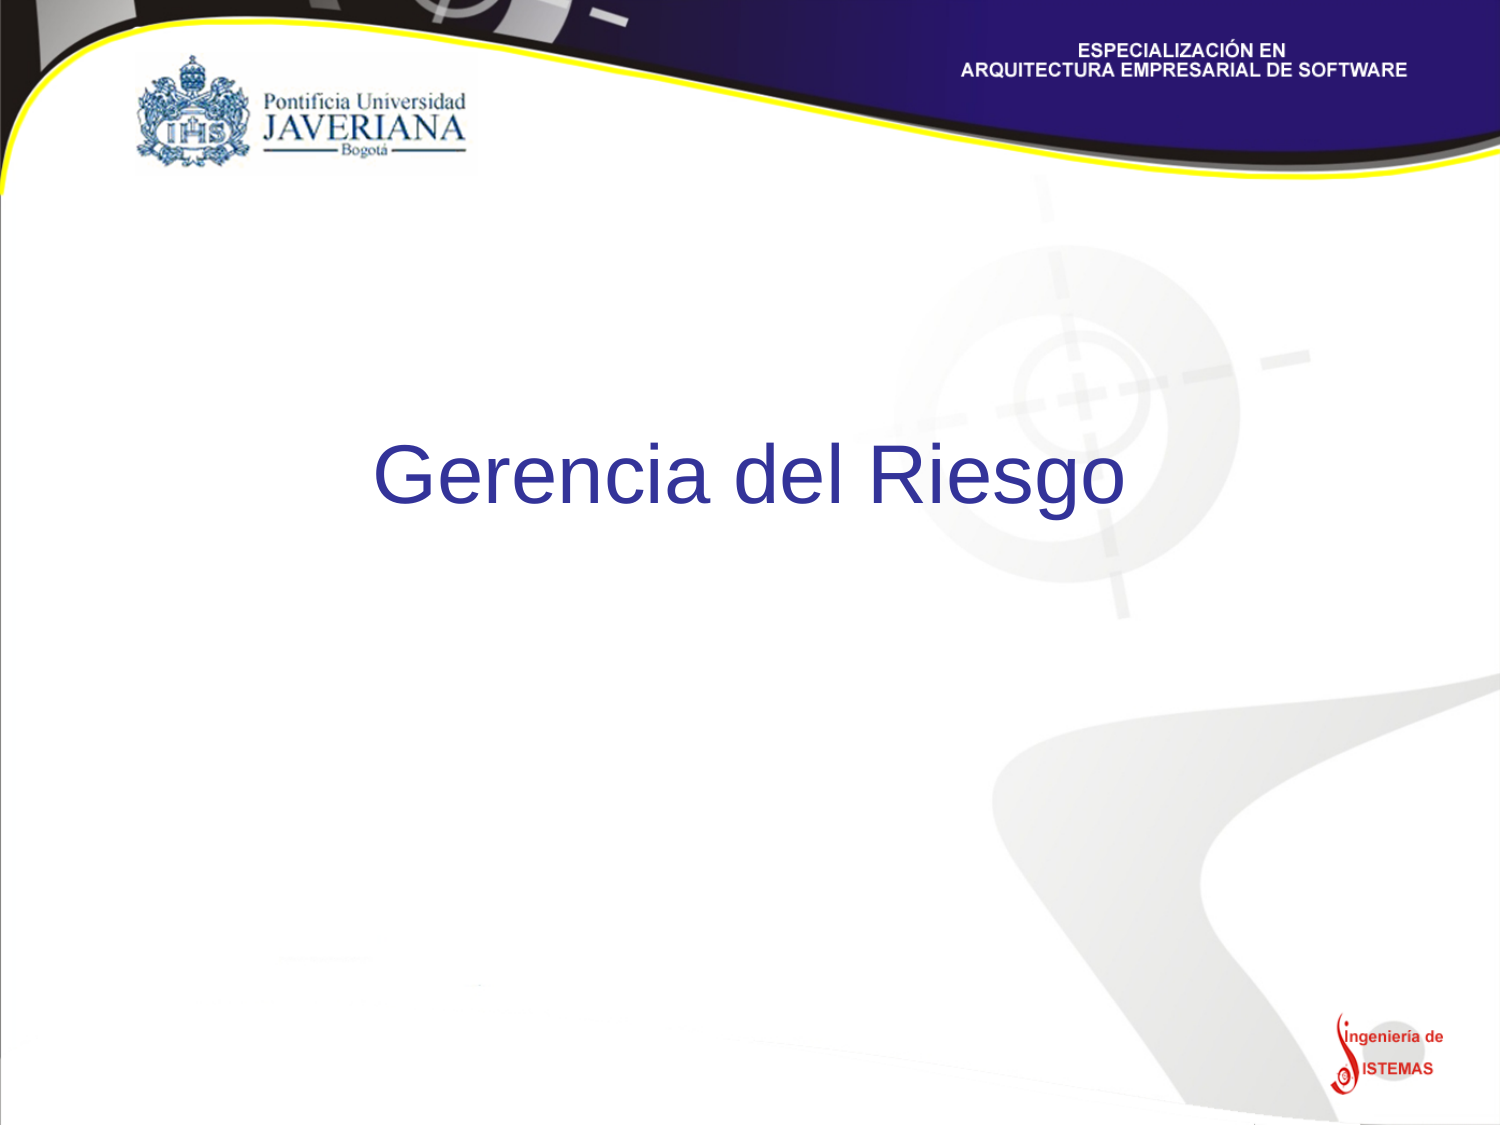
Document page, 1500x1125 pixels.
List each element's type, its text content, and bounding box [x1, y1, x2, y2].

title Gerencia del Riesgo [112, 349, 1388, 591]
picture [0, 0, 1500, 1125]
